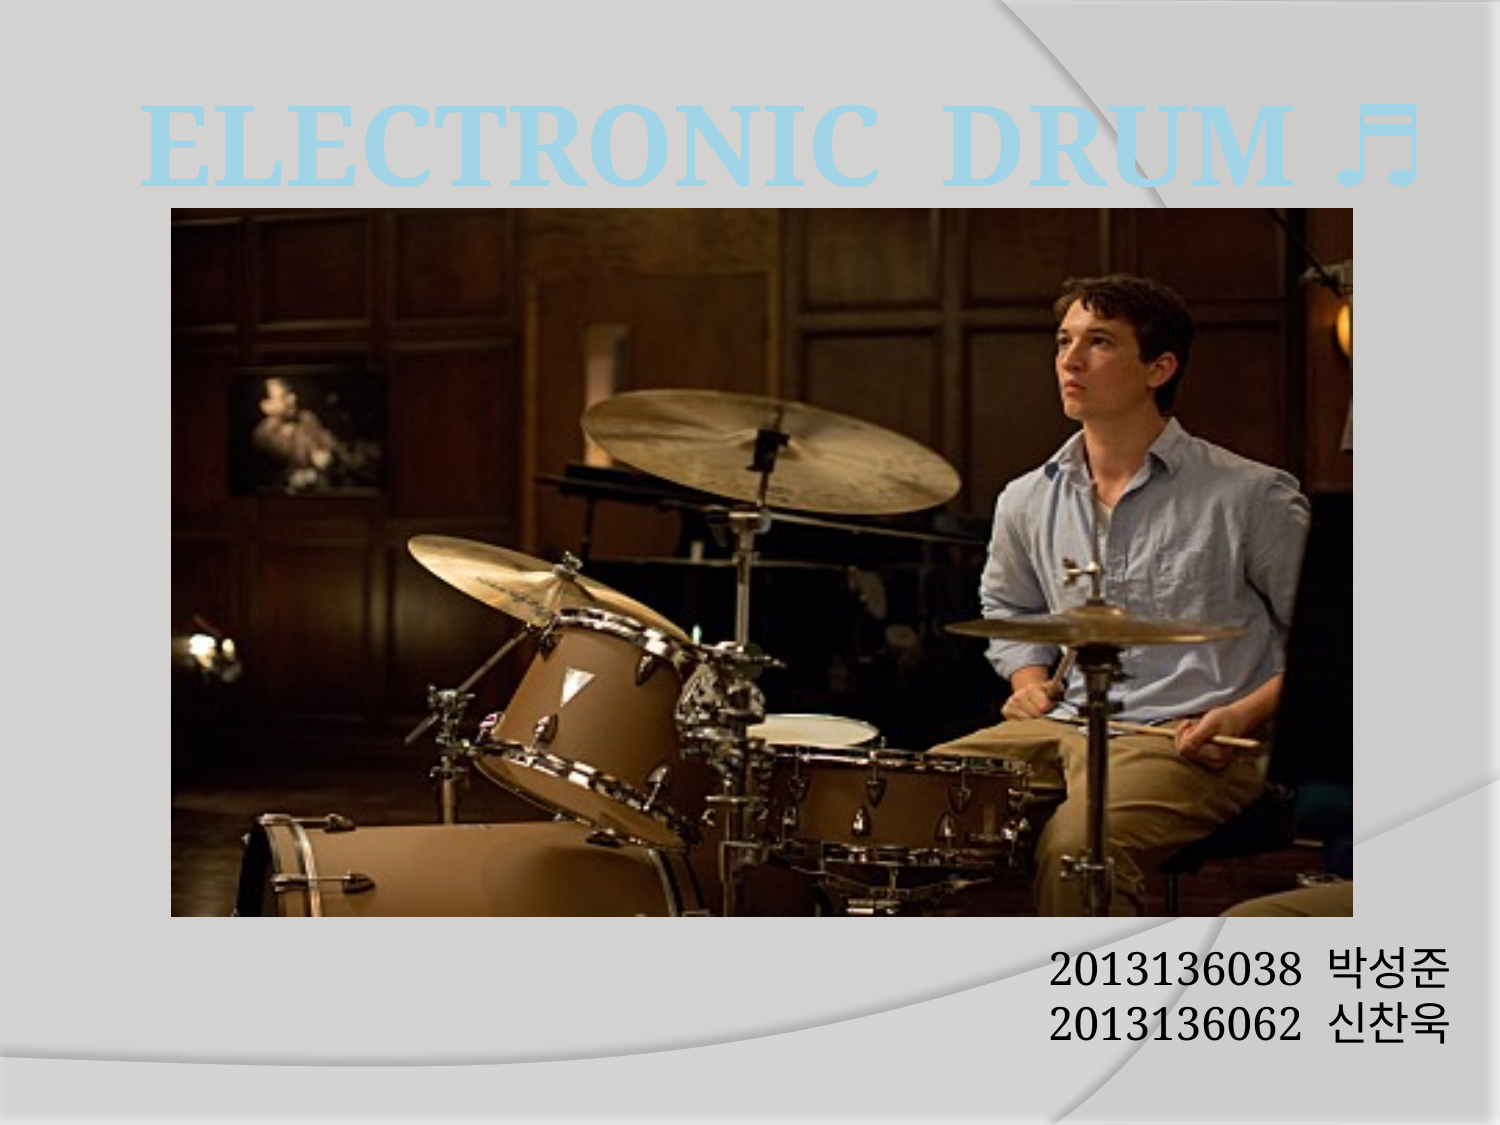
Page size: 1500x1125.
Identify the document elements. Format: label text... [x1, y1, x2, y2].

title Electronic Drum ♬ [112, 66, 1435, 291]
text_box 2013136038 박성준 2013136062 신찬욱 [1033, 932, 1467, 1058]
picture [170, 207, 1353, 918]
